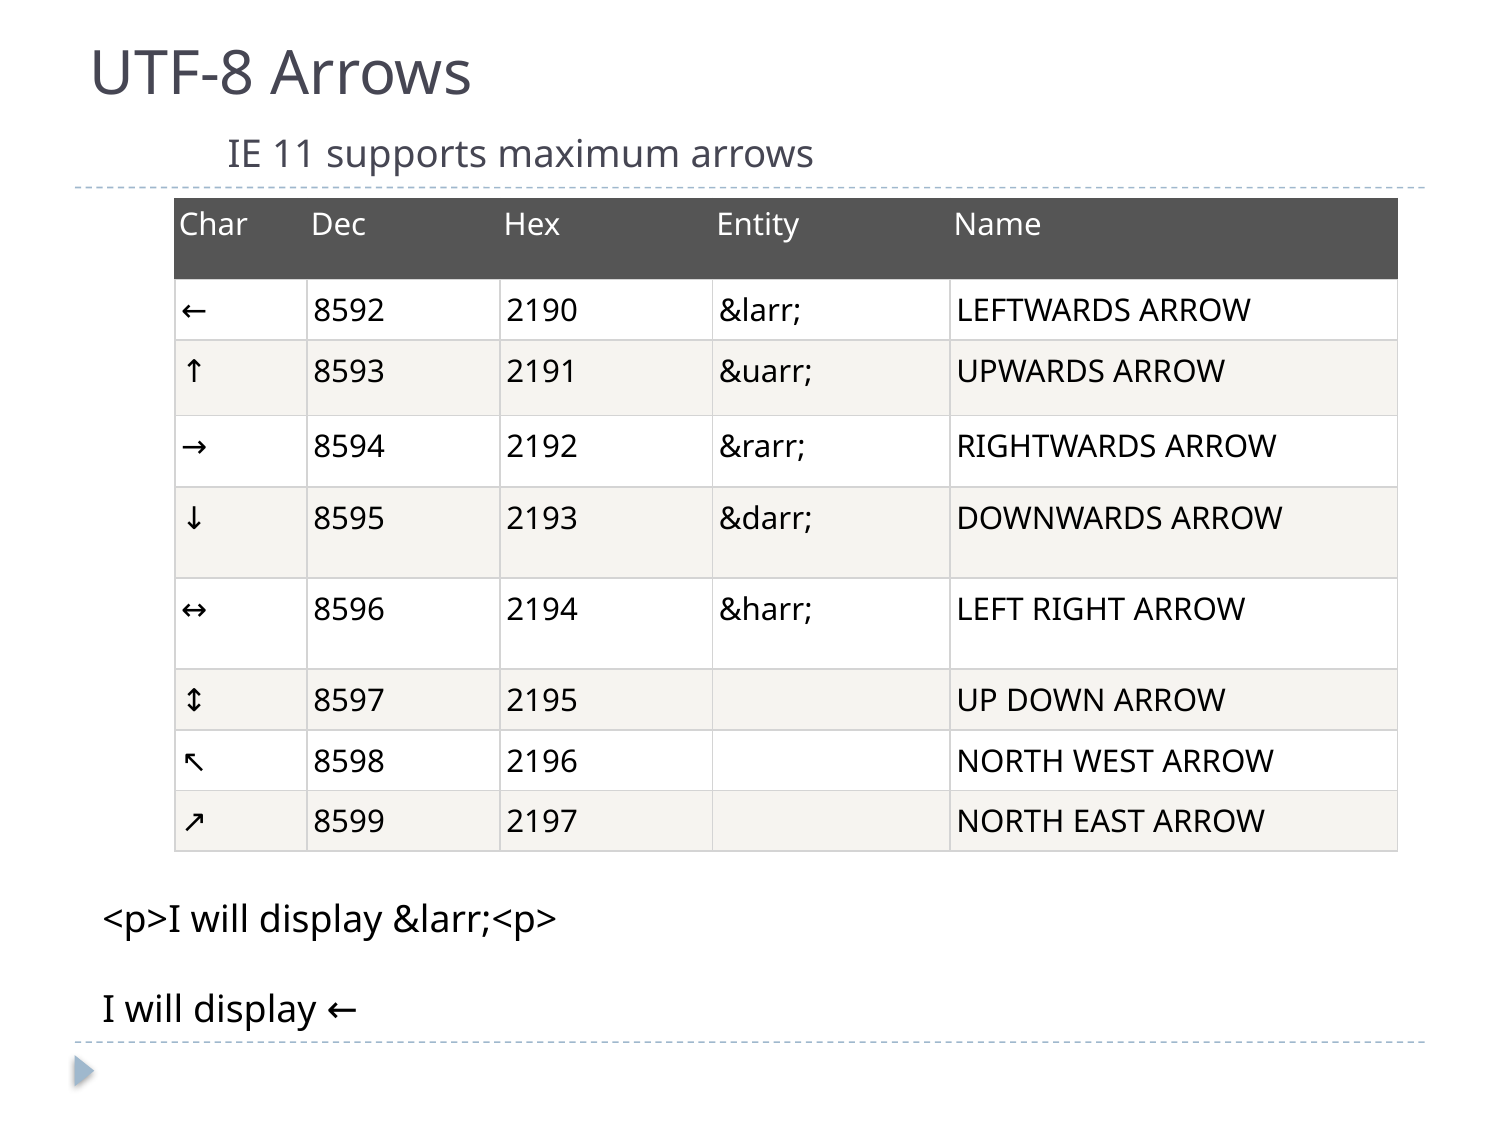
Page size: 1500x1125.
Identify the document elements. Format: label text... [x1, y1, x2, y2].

table_cell 8598 [308, 731, 499, 790]
table_cell ↕ [176, 670, 306, 729]
table_cell → [176, 416, 306, 486]
table_cell UPWARDS ARROW [951, 341, 1397, 415]
table_cell 8595 [308, 488, 499, 577]
table_cell NORTH EAST ARROW [951, 791, 1397, 850]
table_cell 2192 [501, 416, 712, 486]
table_cell &rarr; [713, 416, 949, 486]
table_cell 8594 [308, 416, 499, 486]
table_cell ↗ [176, 791, 306, 850]
table_cell 2195 [501, 670, 712, 729]
table_cell 2190 [501, 280, 712, 339]
table_cell 2196 [501, 731, 712, 790]
table_cell 2194 [501, 579, 712, 668]
table_cell 8592 [308, 280, 499, 339]
title UTF-8 Arrows IE 11 supports maximum arrows [75, 24, 1425, 188]
table_cell ← [176, 280, 306, 339]
table_cell ↑ [176, 341, 306, 415]
table_header Dec [308, 199, 499, 279]
table_cell 8597 [308, 670, 499, 729]
table_cell 8596 [308, 579, 499, 668]
table_header Char [176, 199, 306, 279]
table_cell RIGHTWARDS ARROW [951, 416, 1397, 486]
table_cell &larr; [713, 280, 949, 339]
table_cell ↔ [176, 579, 306, 668]
table_cell &harr; [713, 579, 949, 668]
table_cell ↖ [176, 731, 306, 790]
table_cell [713, 791, 949, 850]
text_box <p>I will display &larr;<p> I will display ← [87, 887, 1388, 1038]
table_cell 2193 [501, 488, 712, 577]
table_cell [713, 731, 949, 790]
table_cell LEFTWARDS ARROW [951, 280, 1397, 339]
table_cell UP DOWN ARROW [951, 670, 1397, 729]
table_cell [713, 670, 949, 729]
table_cell 2191 [501, 341, 712, 415]
table_header Entity [713, 199, 949, 279]
table_cell 8593 [308, 341, 499, 415]
table_cell LEFT RIGHT ARROW [951, 579, 1397, 668]
table_cell ↓ [176, 488, 306, 577]
table_cell 2197 [501, 791, 712, 850]
table_cell NORTH WEST ARROW [951, 731, 1397, 790]
table_cell &darr; [713, 488, 949, 577]
table_cell 8599 [308, 791, 499, 850]
table_cell &uarr; [713, 341, 949, 415]
table_cell DOWNWARDS ARROW [951, 488, 1397, 577]
table_header Hex [501, 199, 712, 279]
table_header Name [951, 199, 1397, 279]
